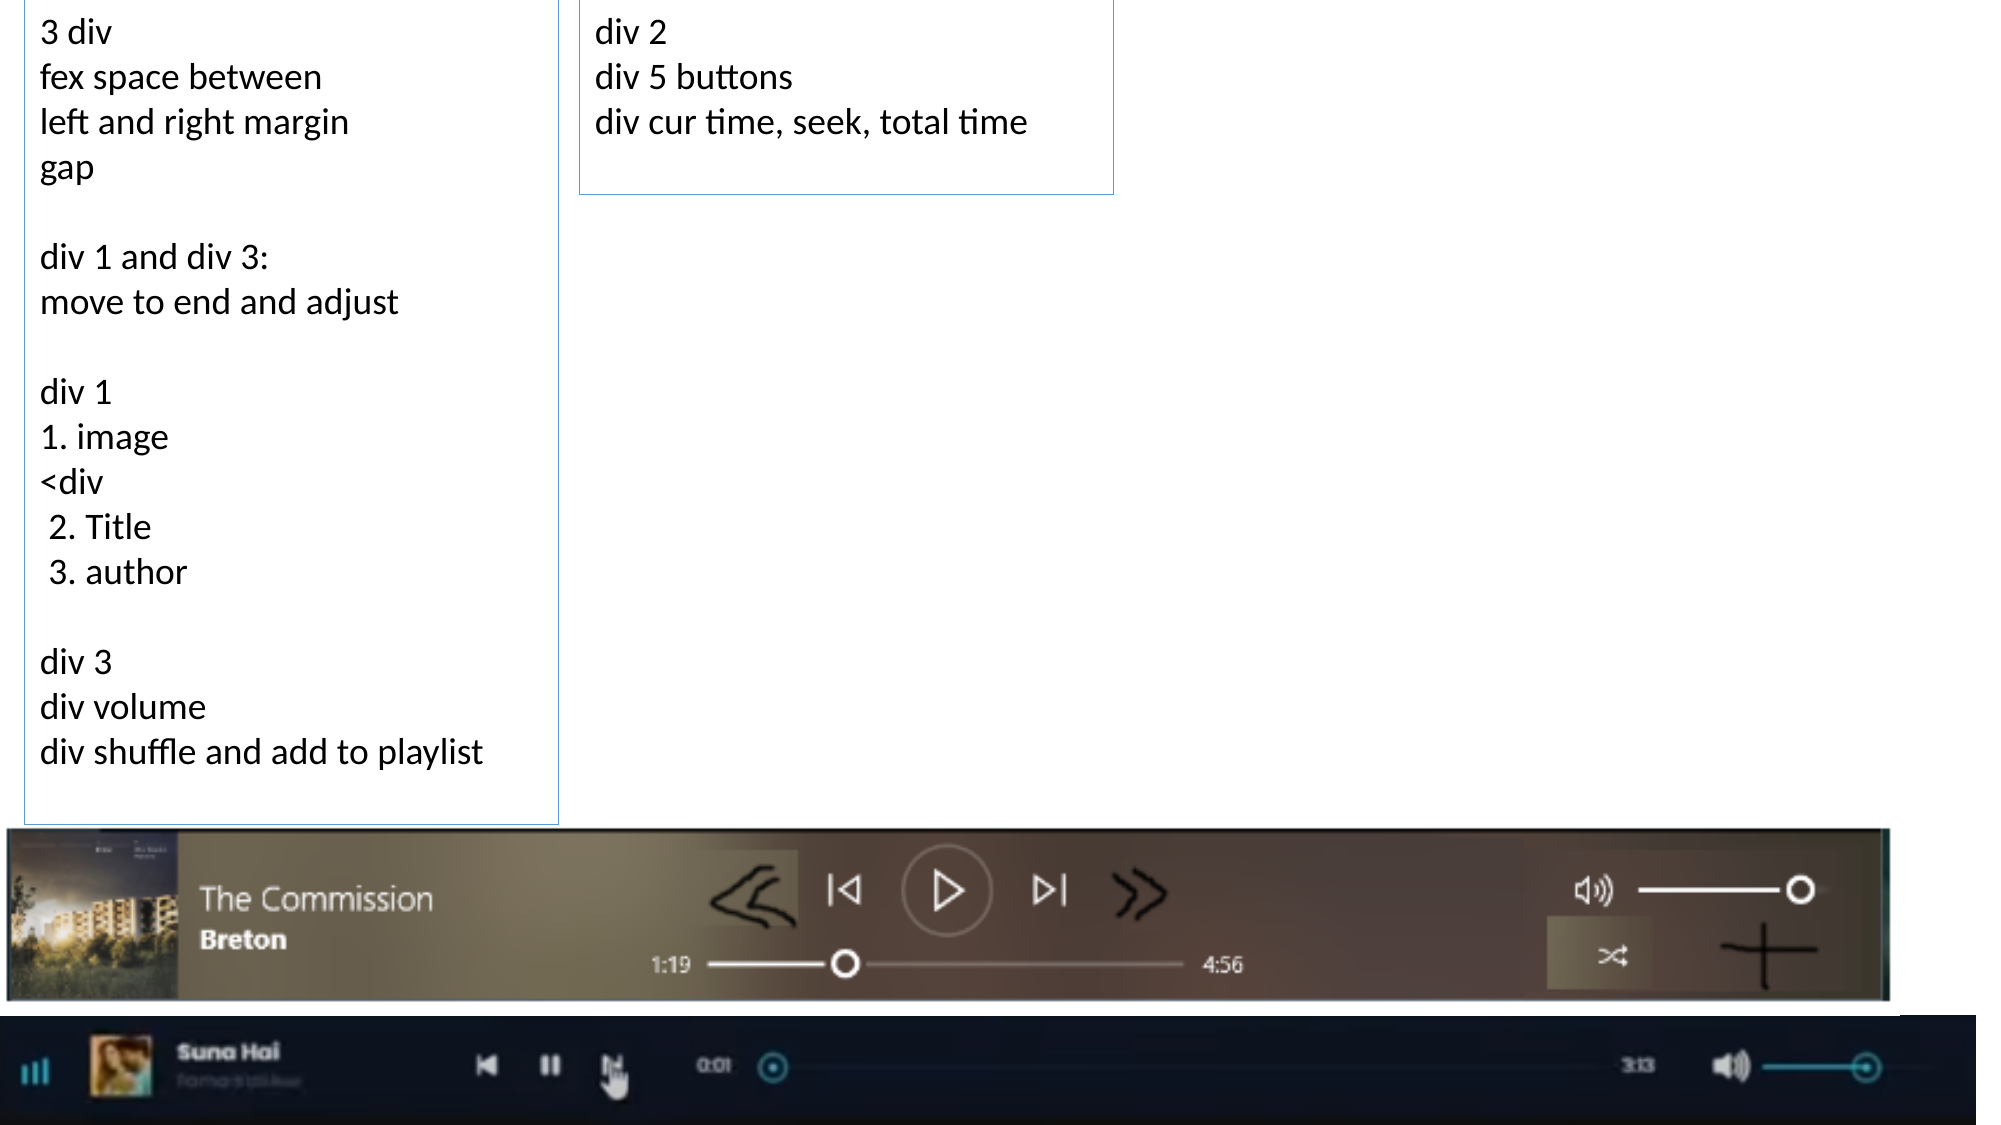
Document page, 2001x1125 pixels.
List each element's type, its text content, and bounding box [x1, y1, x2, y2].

text_box div 2 div 5 buttons div cur time, seek, total time [579, 0, 1114, 195]
text_box 3 div fex space between left and right margin gap div 1 and div 3: move to end and adjust div 1 1. image <div 2. Title 3. author div 3 div volume div shuffle and add to playlist [24, 0, 559, 815]
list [0, 815, 1900, 1016]
picture [0, 1015, 1977, 1125]
